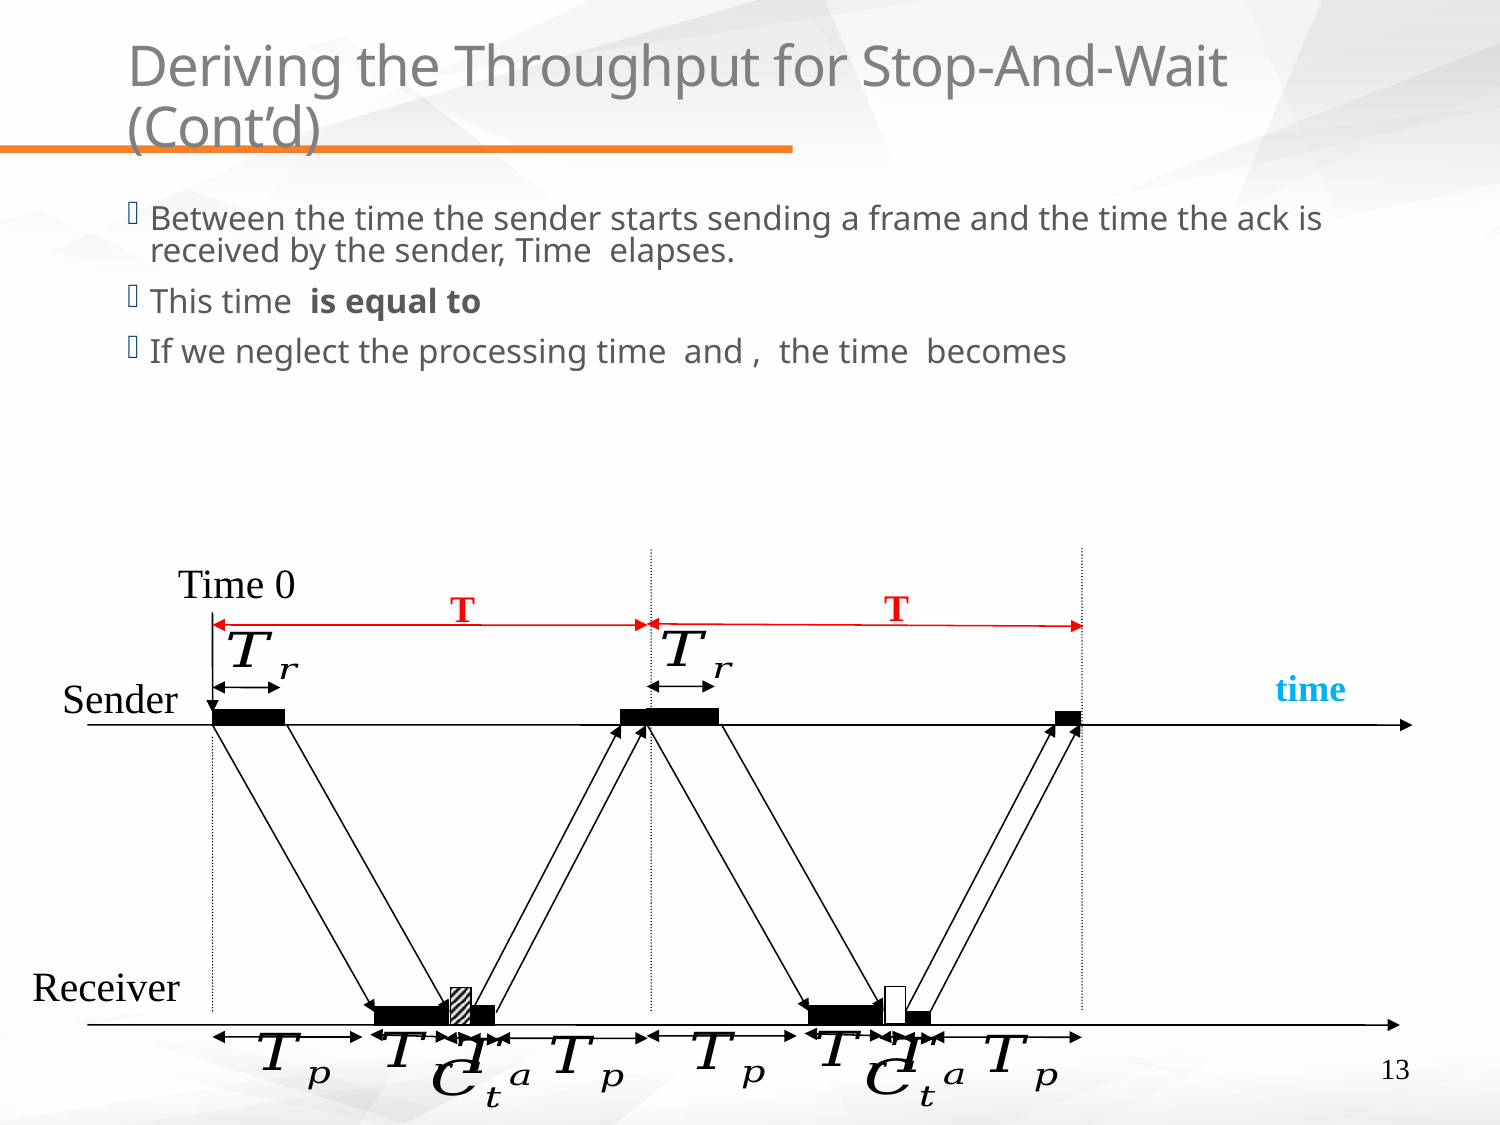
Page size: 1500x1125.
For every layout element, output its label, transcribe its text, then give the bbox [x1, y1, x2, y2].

slide_number 13 [1074, 1042, 1425, 1103]
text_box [370, 1024, 455, 1087]
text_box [17, 951, 1401, 1026]
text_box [646, 576, 1084, 638]
text_box [490, 618, 646, 632]
text_box [961, 731, 1081, 951]
text_box [936, 731, 1056, 951]
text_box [429, 1087, 505, 1115]
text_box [312, 656, 1413, 731]
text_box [47, 656, 162, 731]
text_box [162, 549, 312, 1013]
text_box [429, 987, 505, 1024]
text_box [804, 1023, 889, 1086]
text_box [931, 1027, 1083, 1092]
text_box [503, 731, 622, 951]
text_box [528, 731, 647, 951]
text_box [863, 986, 939, 1023]
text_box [863, 1086, 939, 1113]
text_box T [435, 577, 490, 638]
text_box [646, 1024, 797, 1090]
title Deriving the Throughput for Stop-And-Wait (Cont’d) [112, 30, 1388, 119]
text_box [454, 1005, 532, 1093]
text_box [212, 1025, 363, 1091]
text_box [497, 1028, 648, 1093]
text_box [0, 0, 1500, 1125]
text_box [646, 638, 734, 687]
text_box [888, 1011, 967, 1092]
